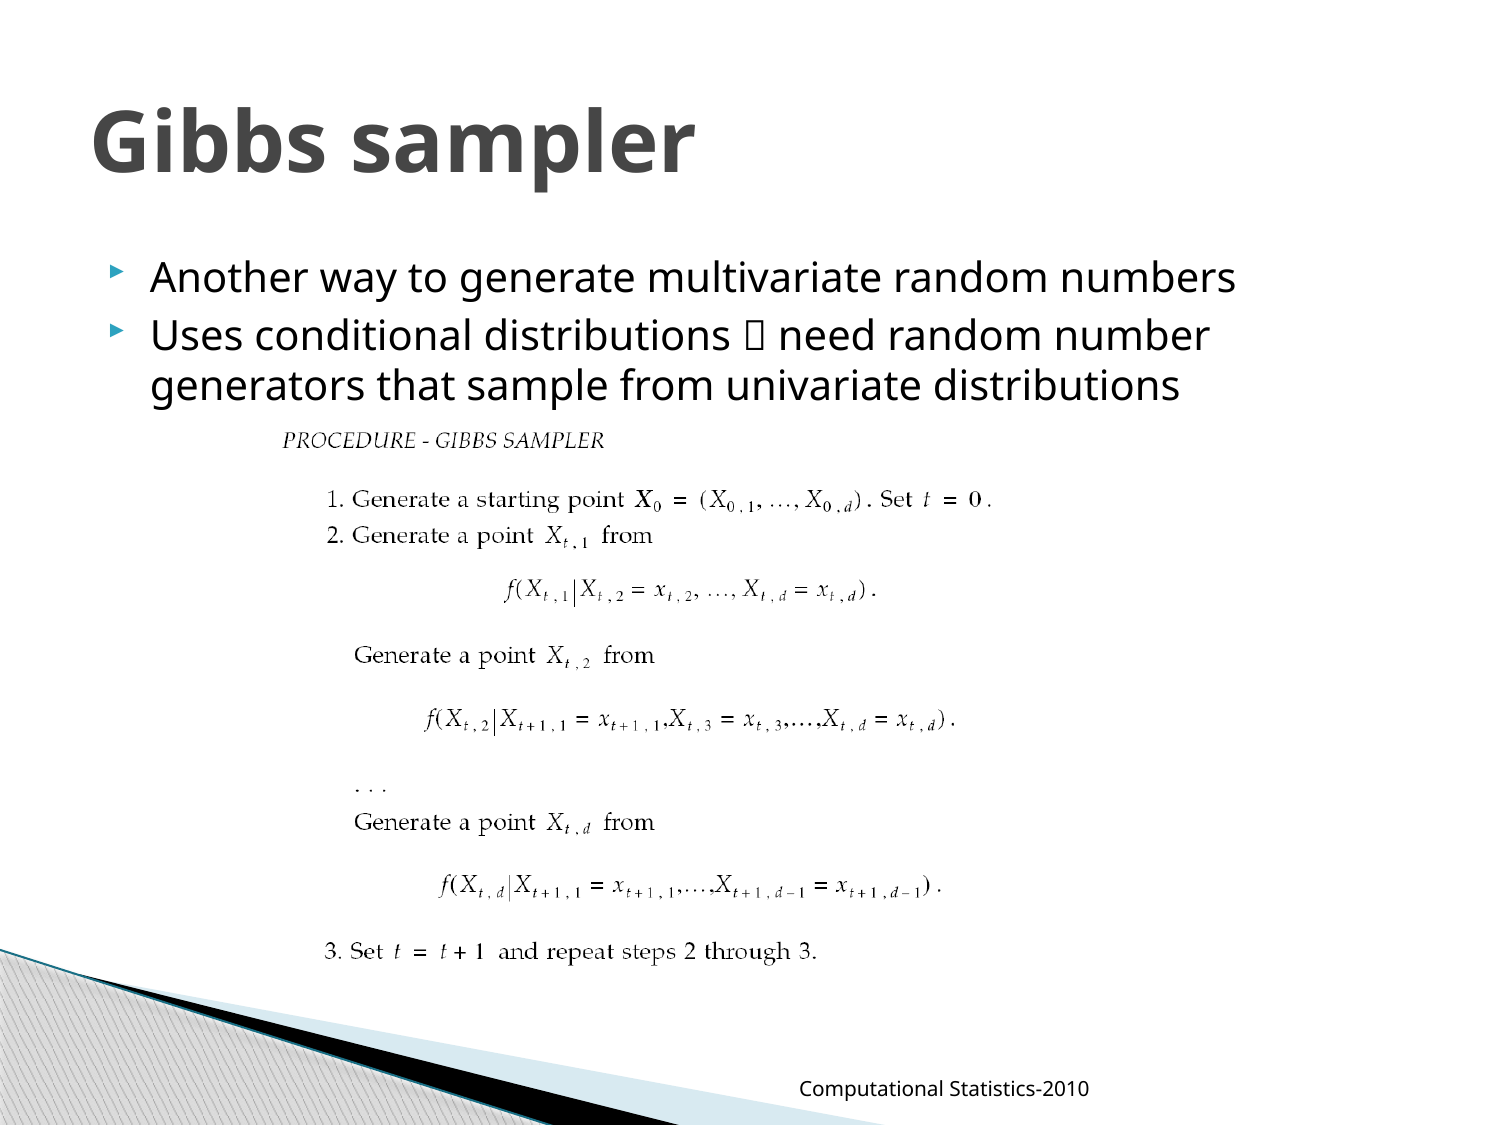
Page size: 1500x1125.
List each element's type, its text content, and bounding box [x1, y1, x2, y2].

title Gibbs sampler [75, 45, 1425, 233]
picture [280, 421, 1006, 973]
list Another way to generate multivariate random numbers Uses conditional distributions  need random number generators that sample from univariate distributions [75, 243, 1425, 986]
footer Computational Statistics-2010 [718, 1051, 1105, 1112]
